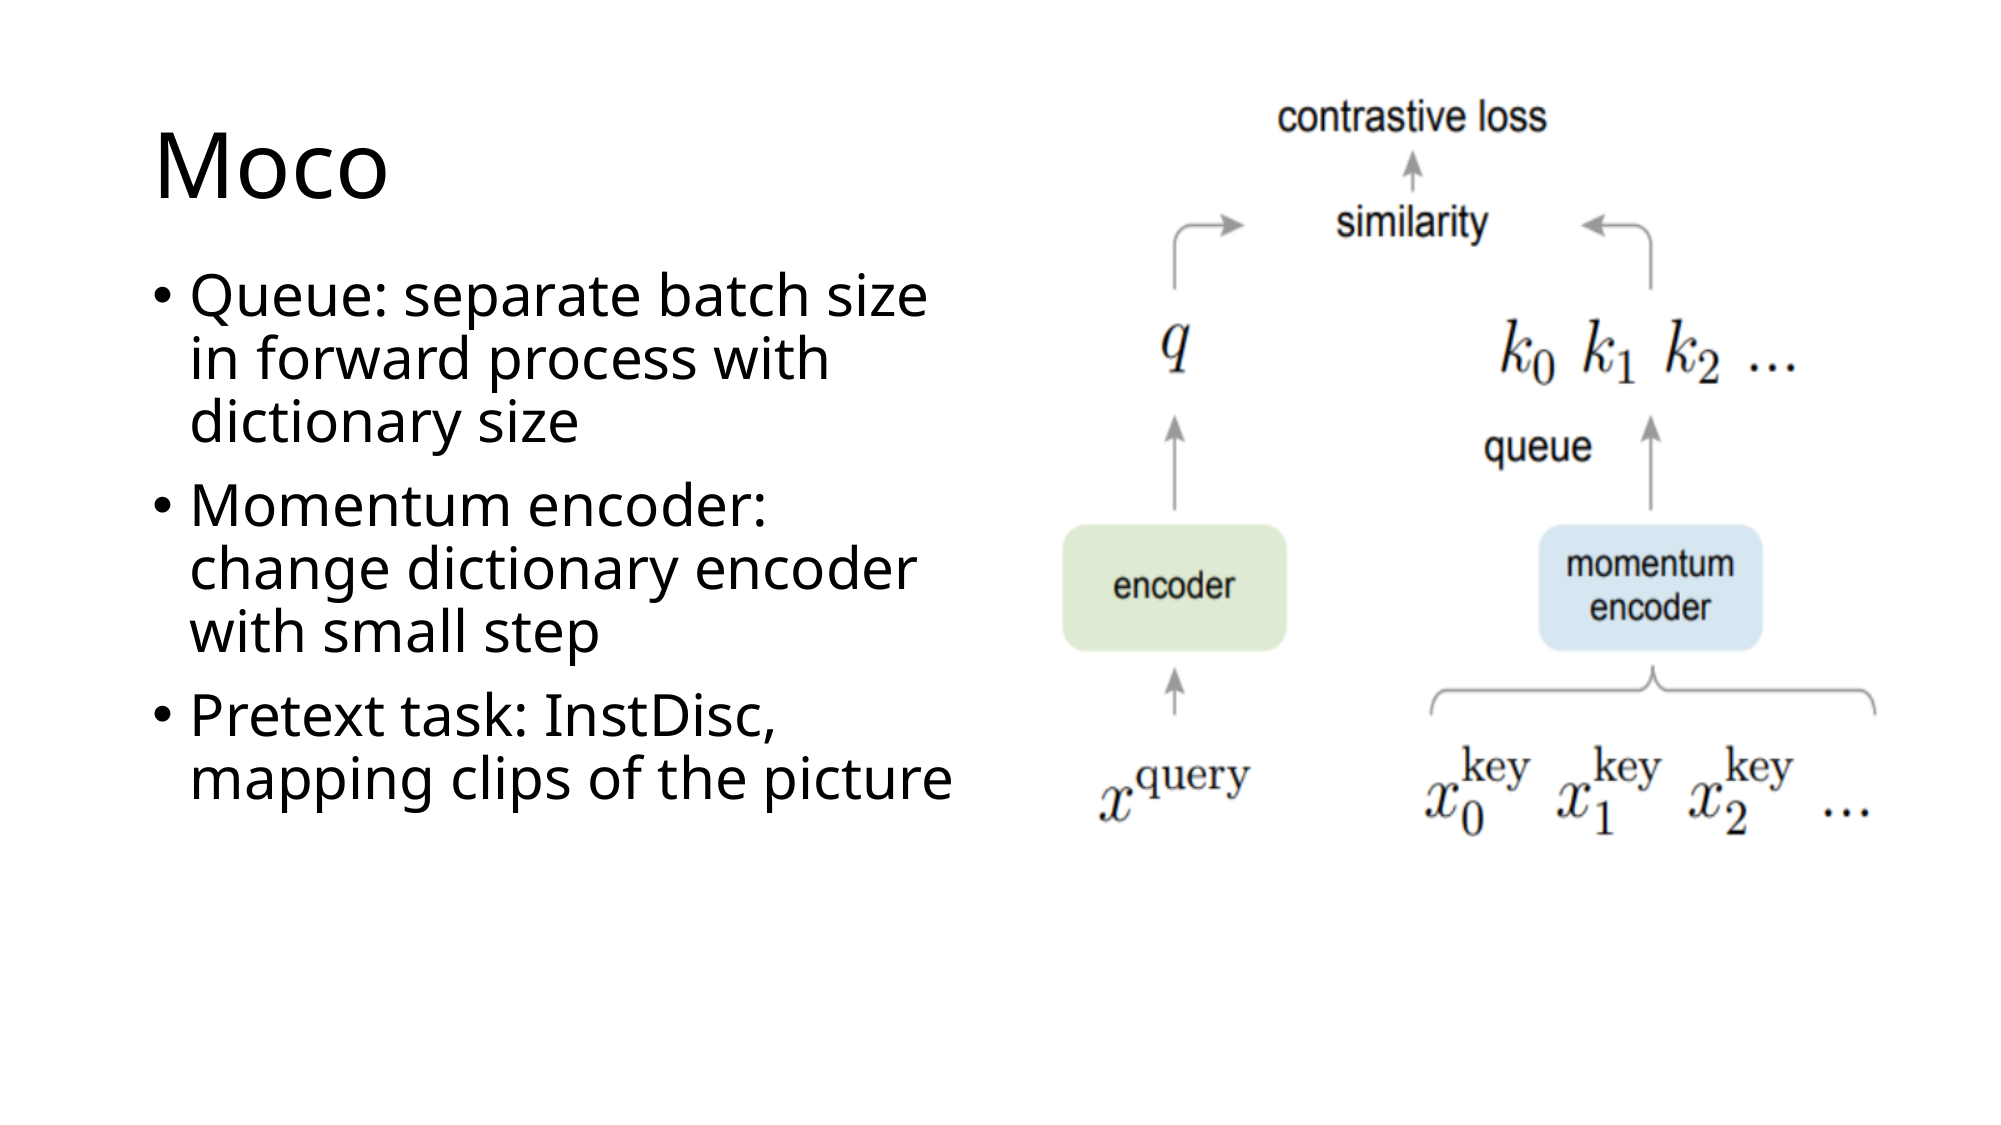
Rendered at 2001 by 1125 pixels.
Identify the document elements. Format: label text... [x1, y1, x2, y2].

list Queue: separate batch size in forward process with dictionary size Momentum encoder: change dictionary encoder with small step Pretext task: InstDisc, mapping clips of the picture [137, 258, 986, 1014]
title Moco [137, 59, 1863, 278]
picture [1024, 91, 1902, 862]
